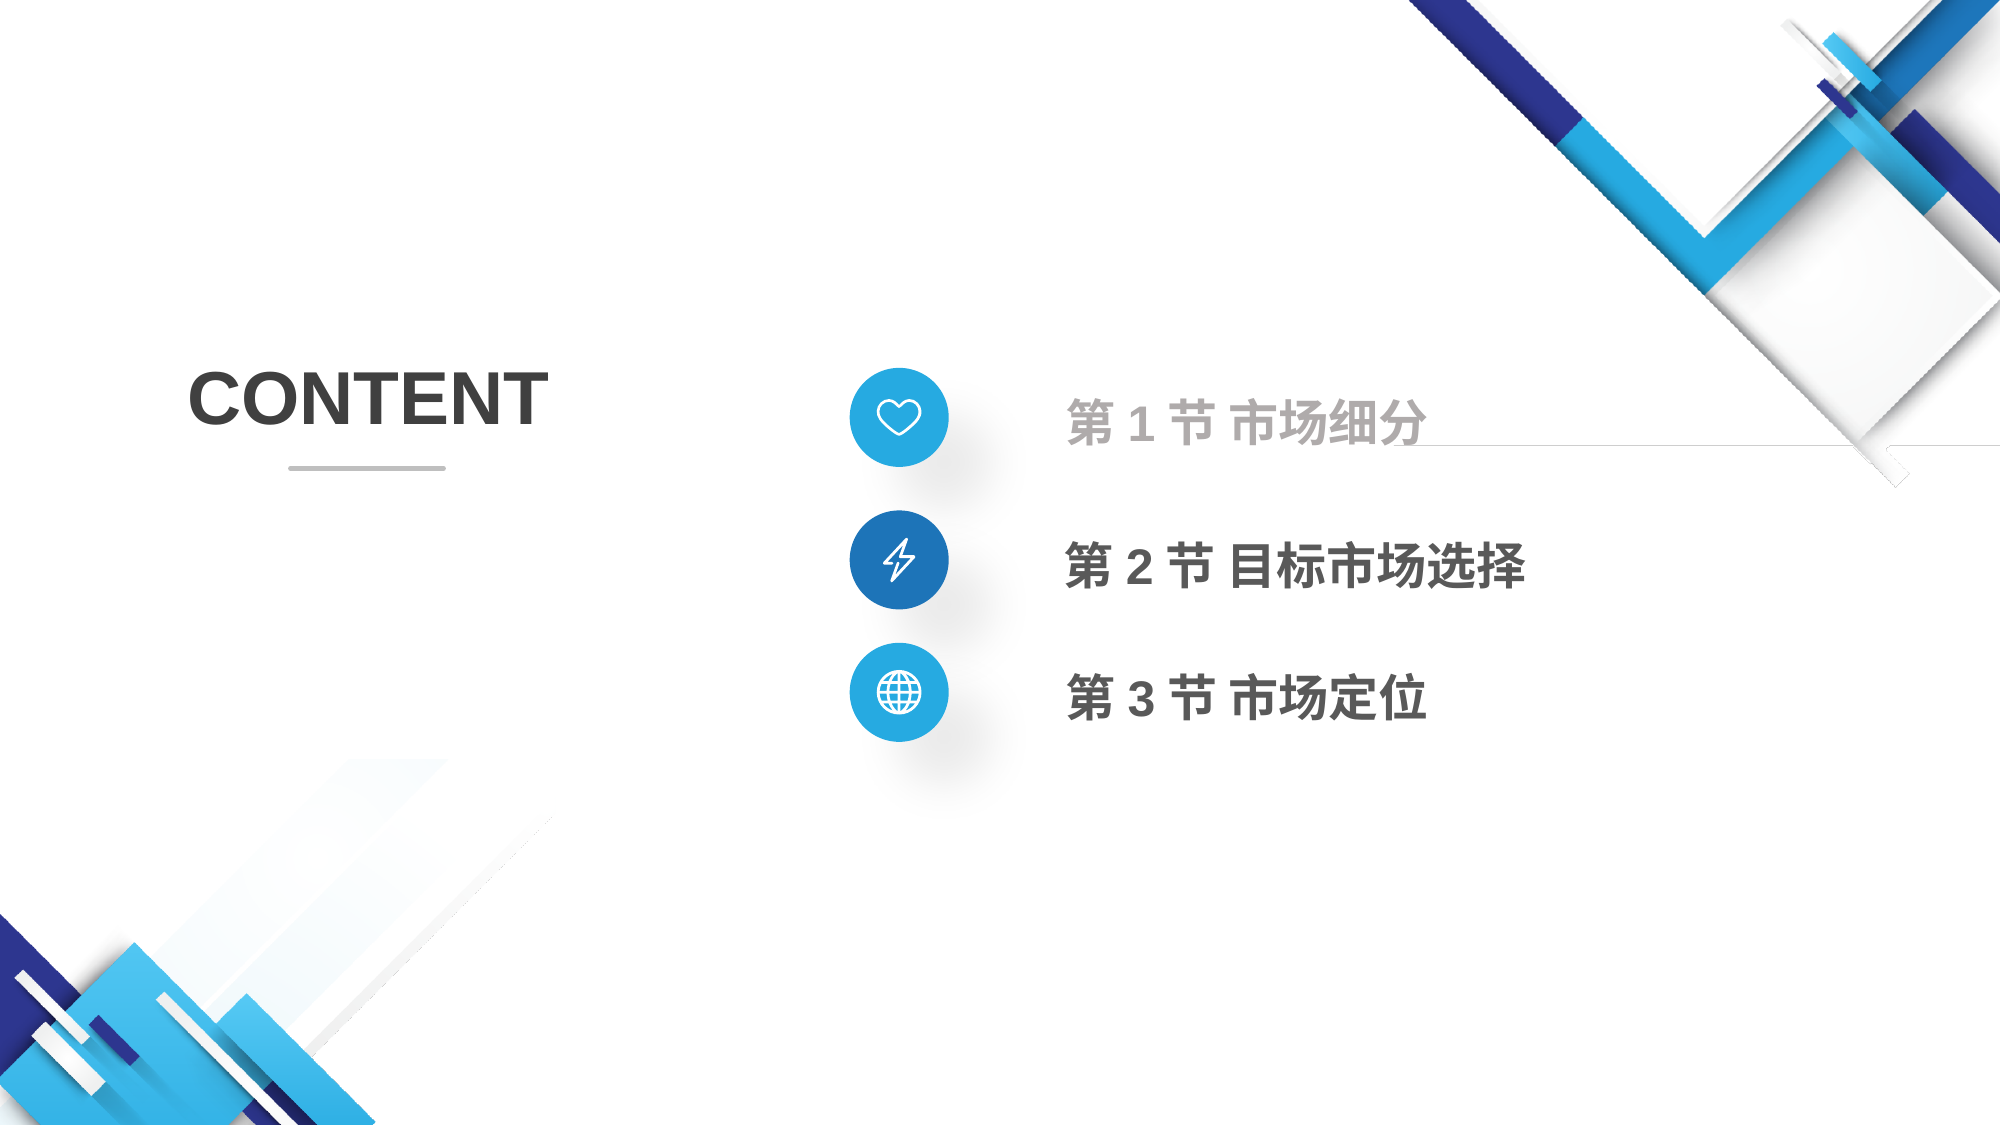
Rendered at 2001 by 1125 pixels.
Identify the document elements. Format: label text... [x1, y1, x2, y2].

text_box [849, 367, 1534, 742]
picture [0, 759, 556, 1125]
text_box CONTENT [172, 342, 565, 447]
picture [1393, 0, 2000, 548]
